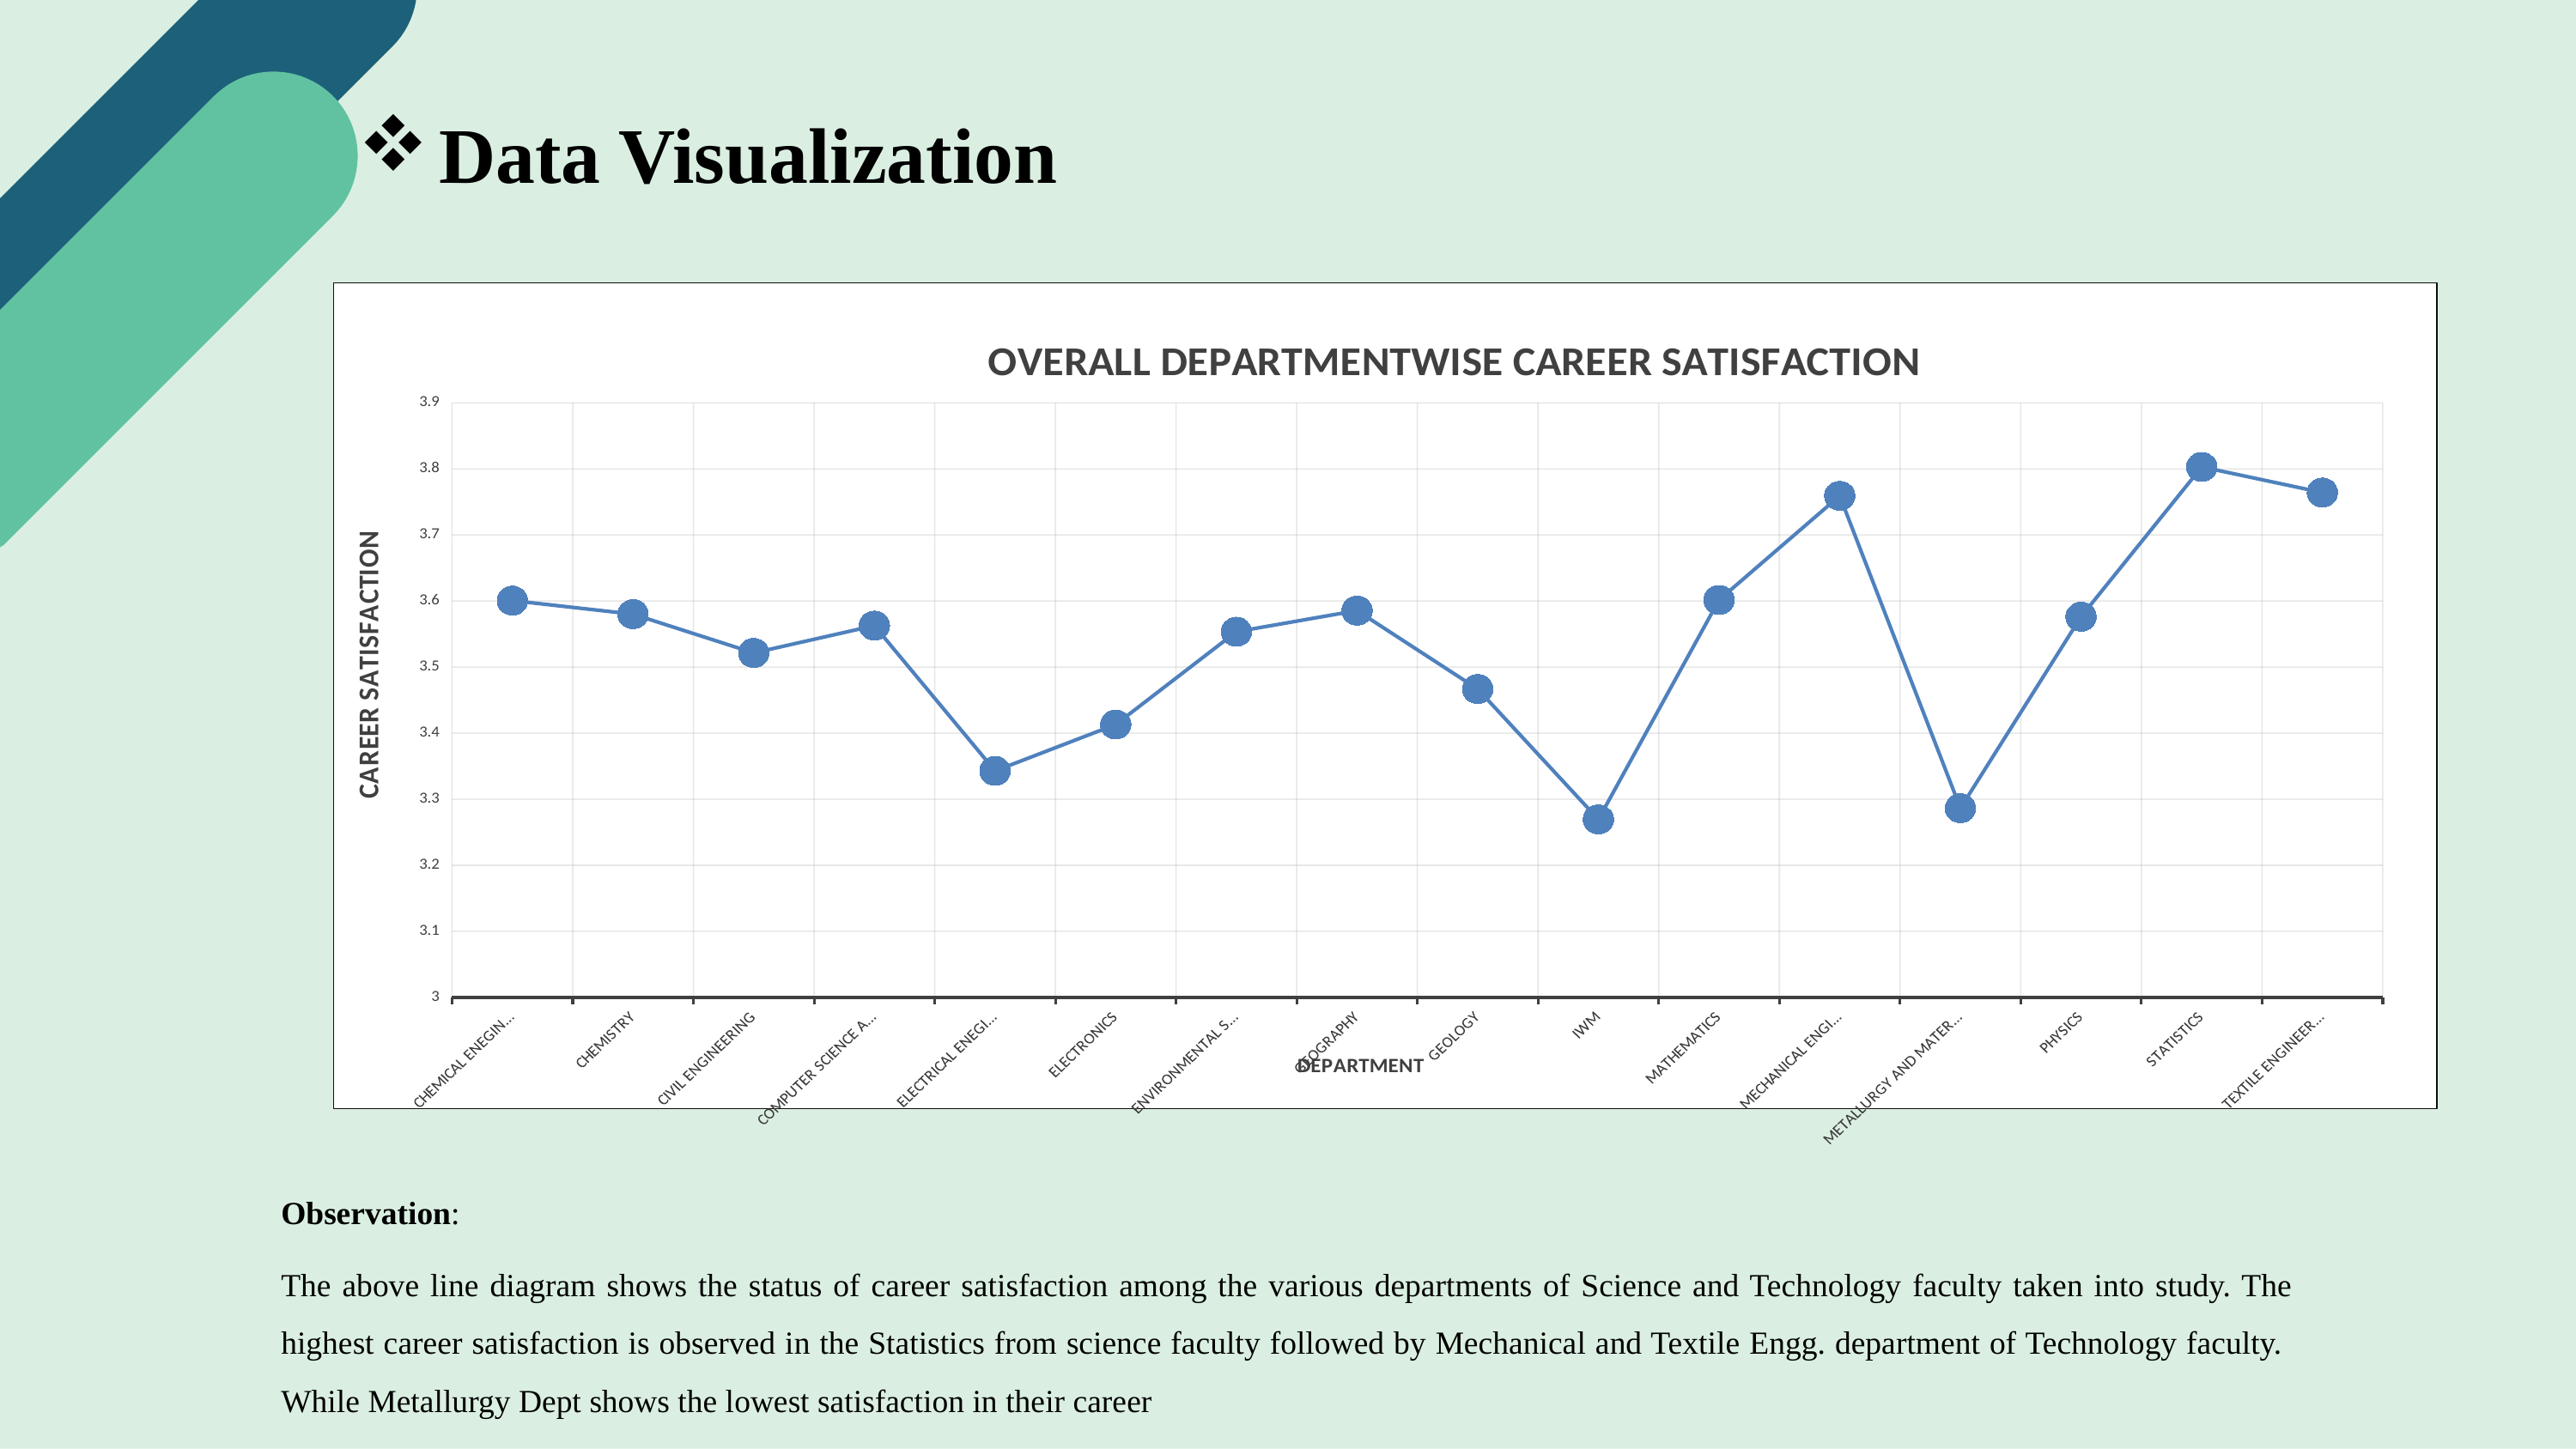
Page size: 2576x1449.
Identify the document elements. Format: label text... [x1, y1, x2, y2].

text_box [0, 0, 416, 549]
chart [332, 282, 2439, 1149]
text_box Observation: The above line diagram shows the status of career satisfaction among the various departments of Science and Technology faculty taken into study. The highest career satisfaction is observed in the Statistics from science faculty followed by Mechanical and Textile Engg. department of Technology faculty. While Metallurgy Dept shows the lowest satisfaction in their career [268, 1166, 2308, 1449]
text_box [328, 284, 332, 549]
text_box Data Visualization [419, 51, 1514, 206]
